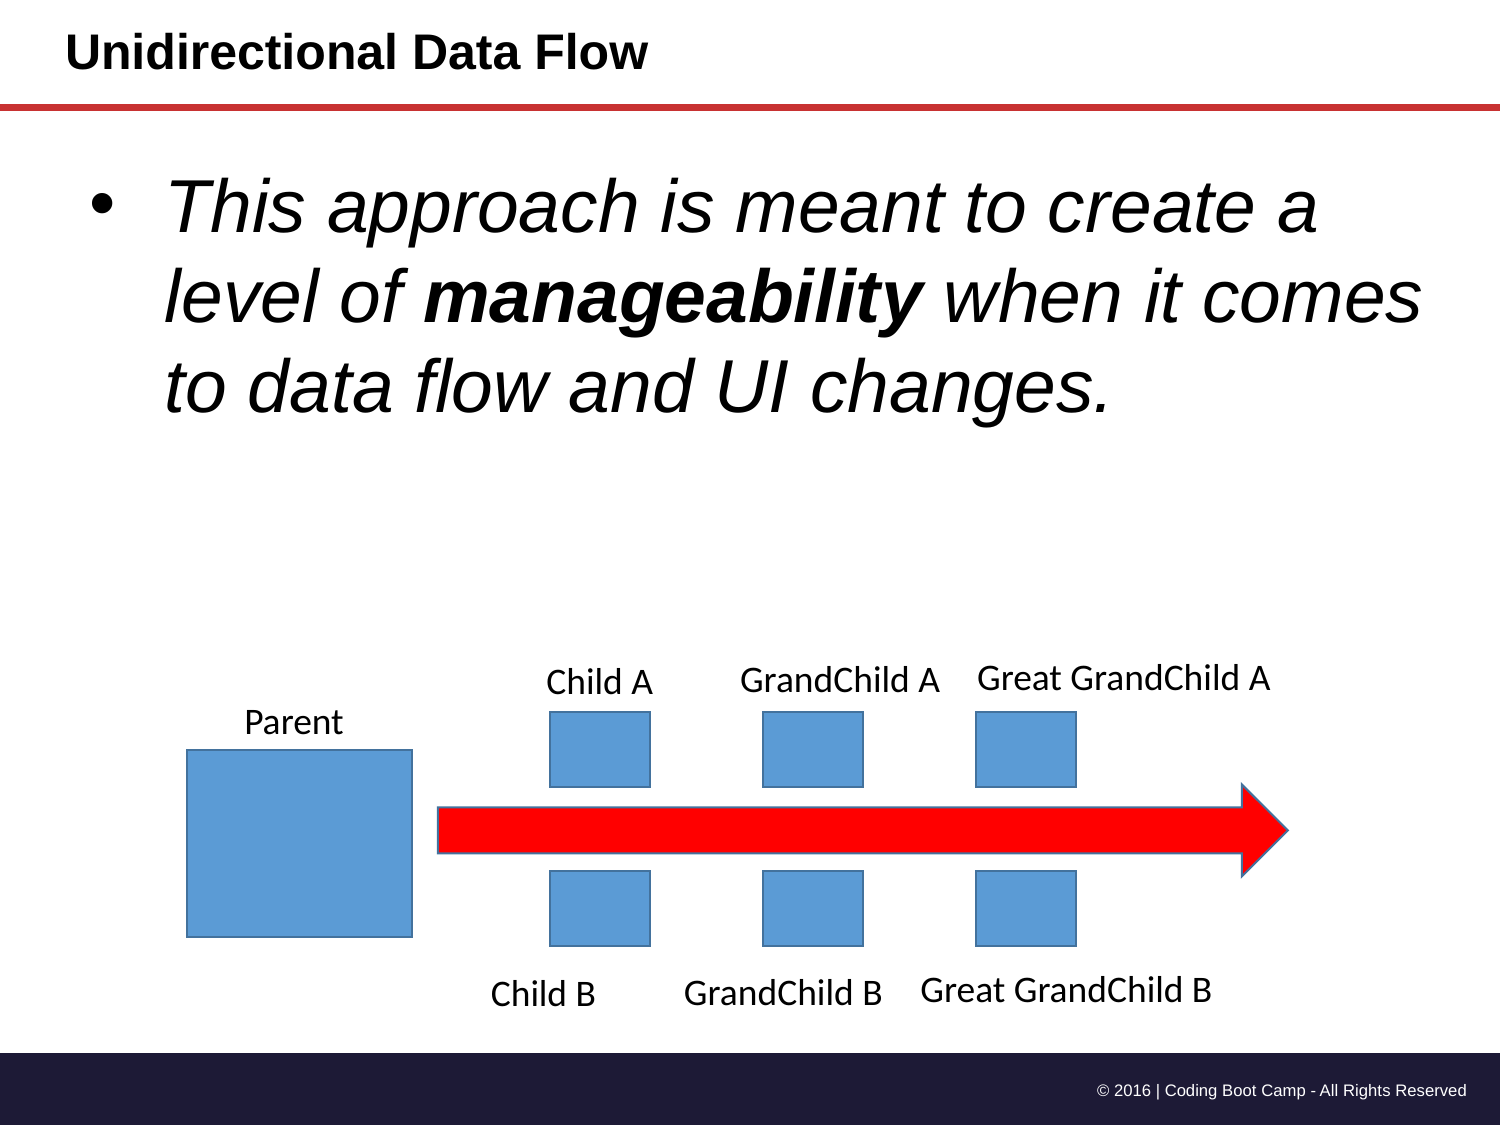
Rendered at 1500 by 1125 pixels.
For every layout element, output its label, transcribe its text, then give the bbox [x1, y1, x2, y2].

text_box Great GrandChild B [905, 957, 1238, 1018]
text_box Child A [531, 649, 669, 710]
text_box [436, 781, 1290, 879]
text_box [762, 870, 864, 947]
text_box Child B [476, 961, 617, 1022]
text_box [549, 711, 651, 788]
text_box [975, 870, 1077, 947]
text_box Great GrandChild A [962, 645, 1286, 706]
text_box [762, 711, 864, 788]
title Unidirectional Data Flow [50, 0, 948, 108]
text_box [975, 711, 1077, 788]
text_box GrandChild A [725, 648, 956, 708]
text_box [549, 870, 651, 947]
text_box [186, 749, 413, 938]
text_box Parent [229, 689, 359, 750]
text_box This approach is meant to create a level of manageability when it comes to data flow and UI changes. [75, 149, 1451, 615]
text_box GrandChild B [669, 960, 906, 1020]
